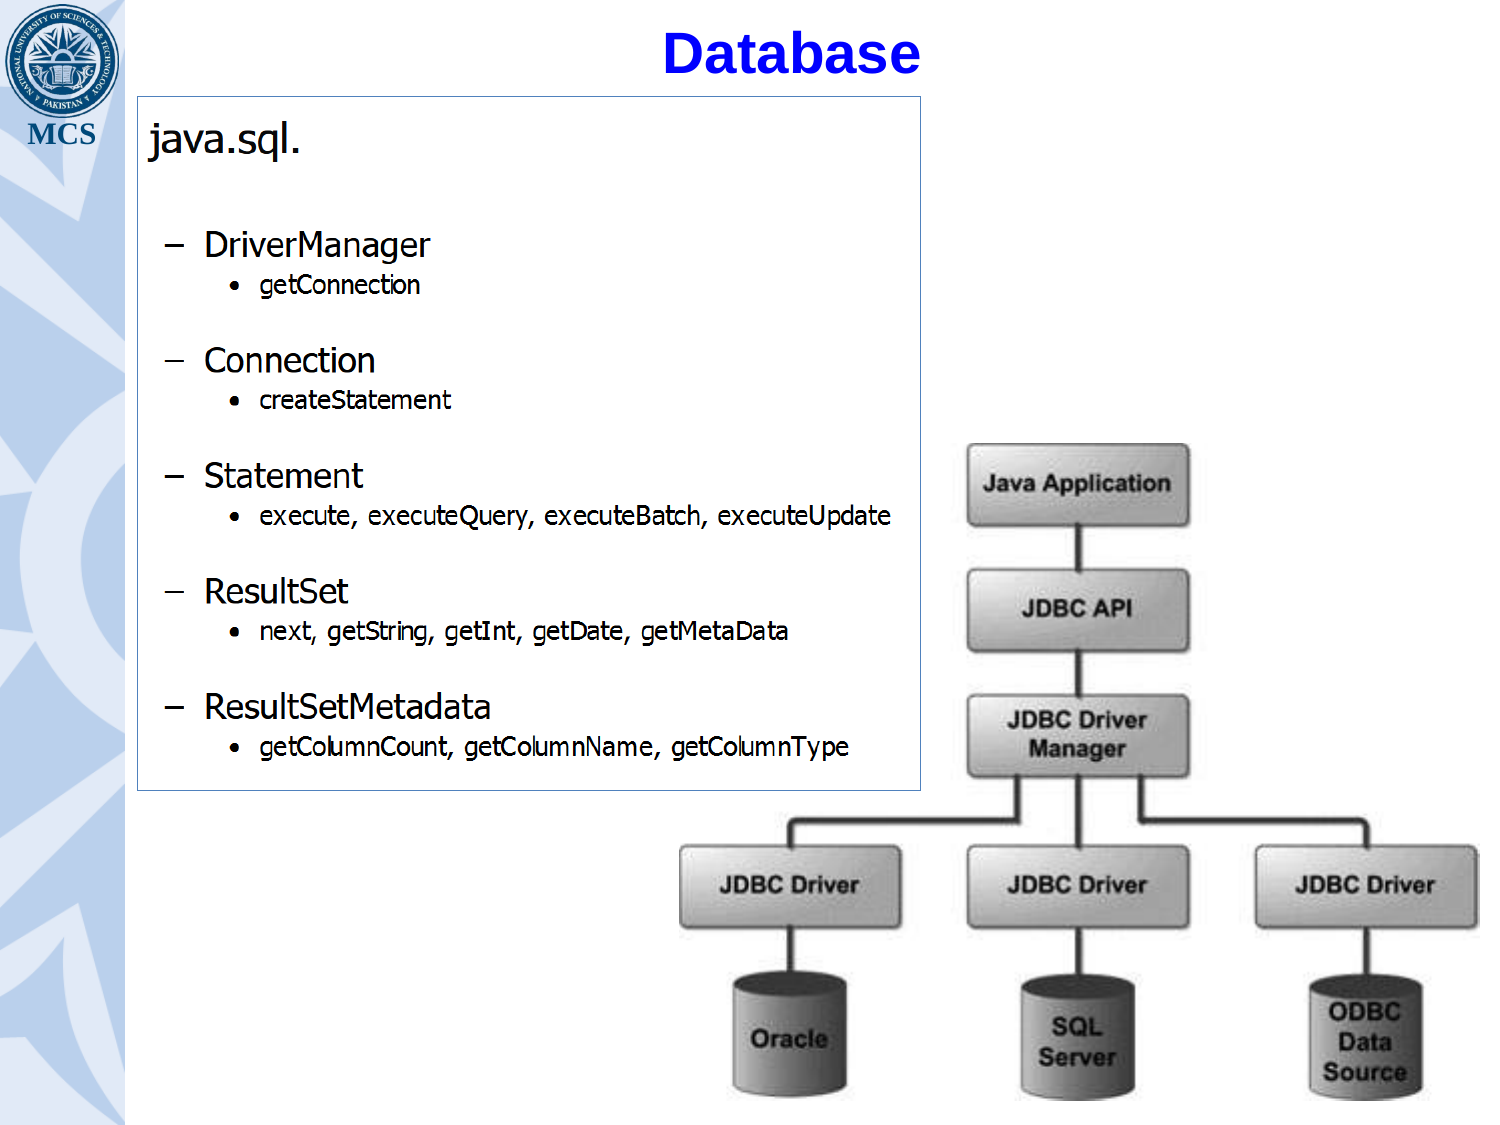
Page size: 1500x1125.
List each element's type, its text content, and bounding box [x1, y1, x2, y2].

title Database [125, 0, 1460, 101]
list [678, 443, 1481, 1101]
picture [0, 0, 125, 1125]
picture [137, 95, 921, 792]
